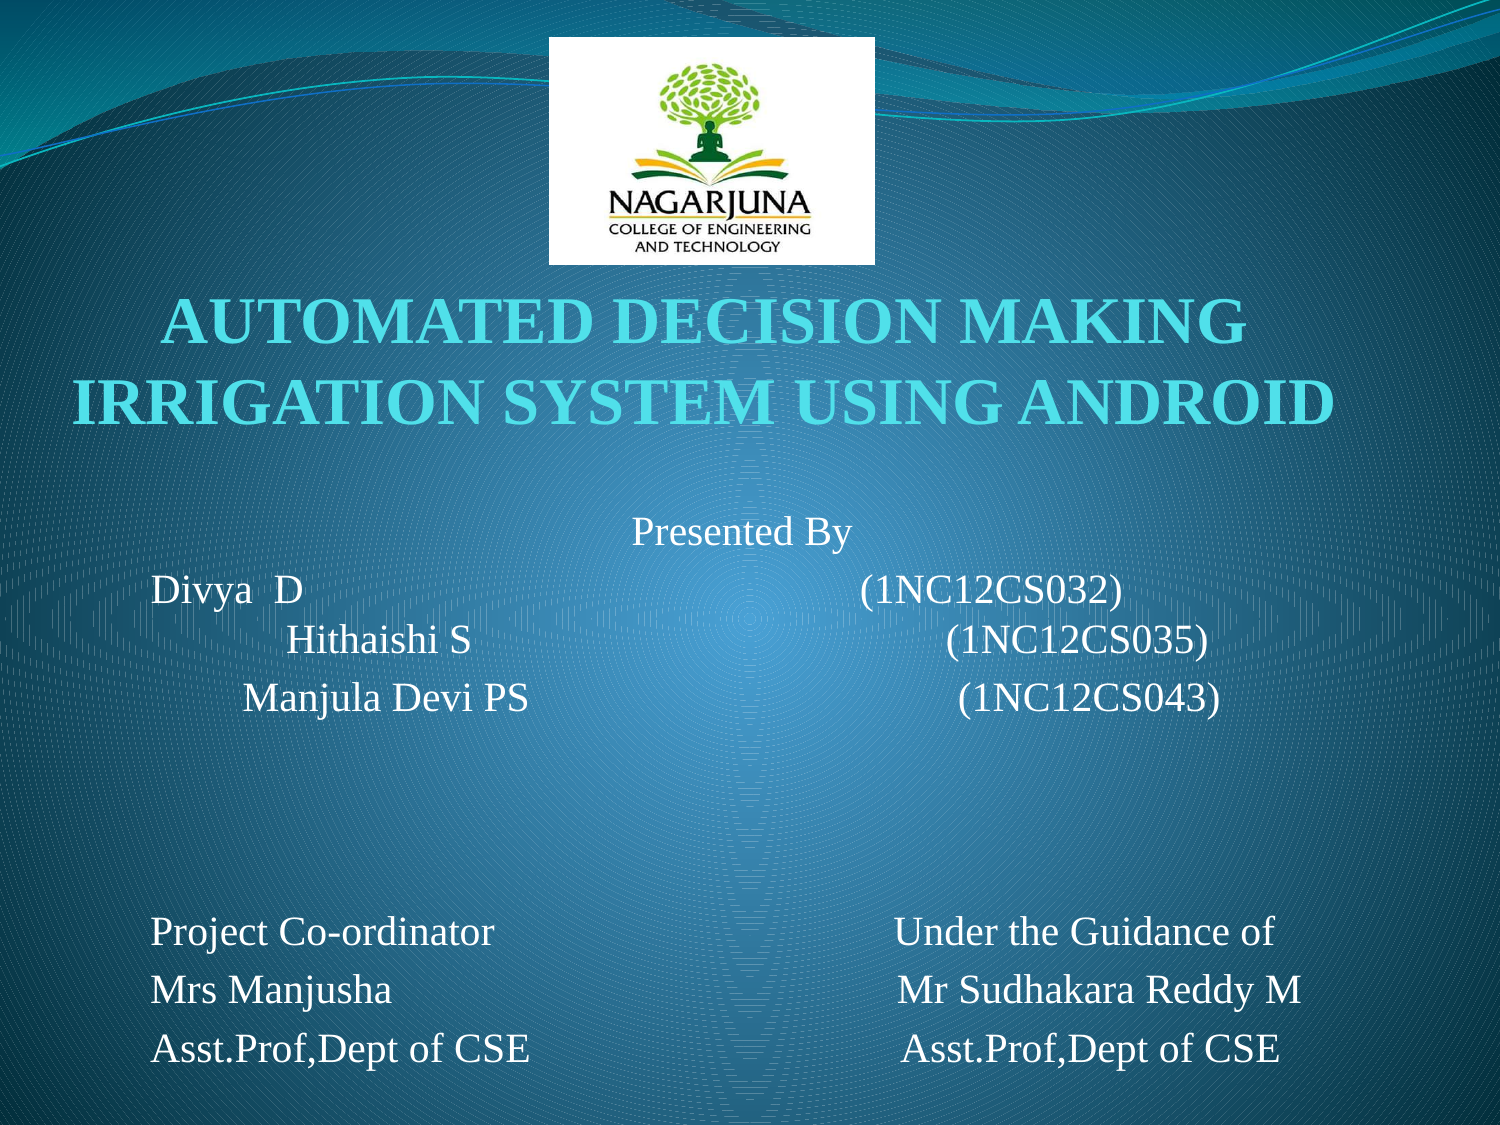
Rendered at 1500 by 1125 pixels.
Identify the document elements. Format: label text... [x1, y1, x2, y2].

title AUTOMATED DECISION MAKING IRRIGATION SYSTEM USING ANDROID [62, 264, 1351, 438]
subtitle Presented By Divya D (1NC12CS032) Hithaishi S (1NC12CS035) Manjula Devi PS (1NC12CS043) Project Co-ordinator Under the Guidance of Mrs Manjusha Mr Sudhakara Reddy M Asst.Prof,Dept of CSE Asst.Prof,Dept of CSE [150, 437, 1314, 1125]
picture [549, 37, 876, 266]
